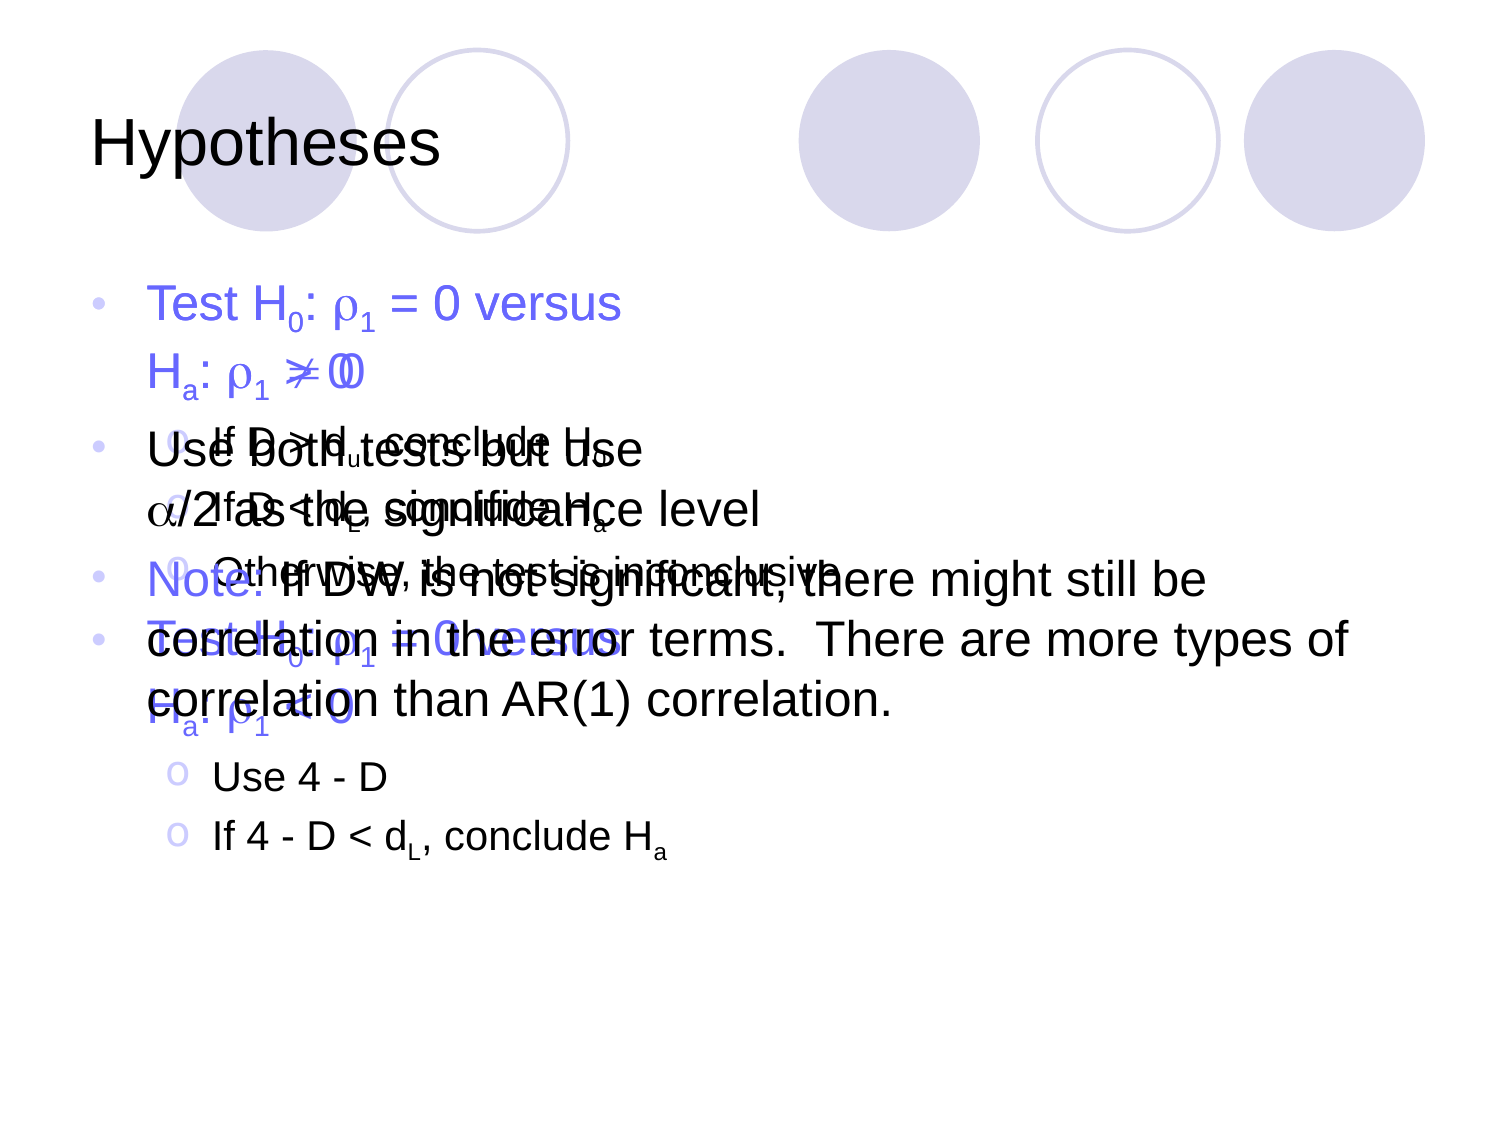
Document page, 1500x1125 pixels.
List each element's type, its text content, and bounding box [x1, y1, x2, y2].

list Test H0: 1 = 0 versus Ha: 1  0 Use both tests but use /2 as the significance level Note: If DW is not significant, there might still be correlation in the error terms. There are more types of correlation than AR(1) correlation. [75, 262, 1425, 1006]
title Hypotheses [75, 45, 1425, 233]
